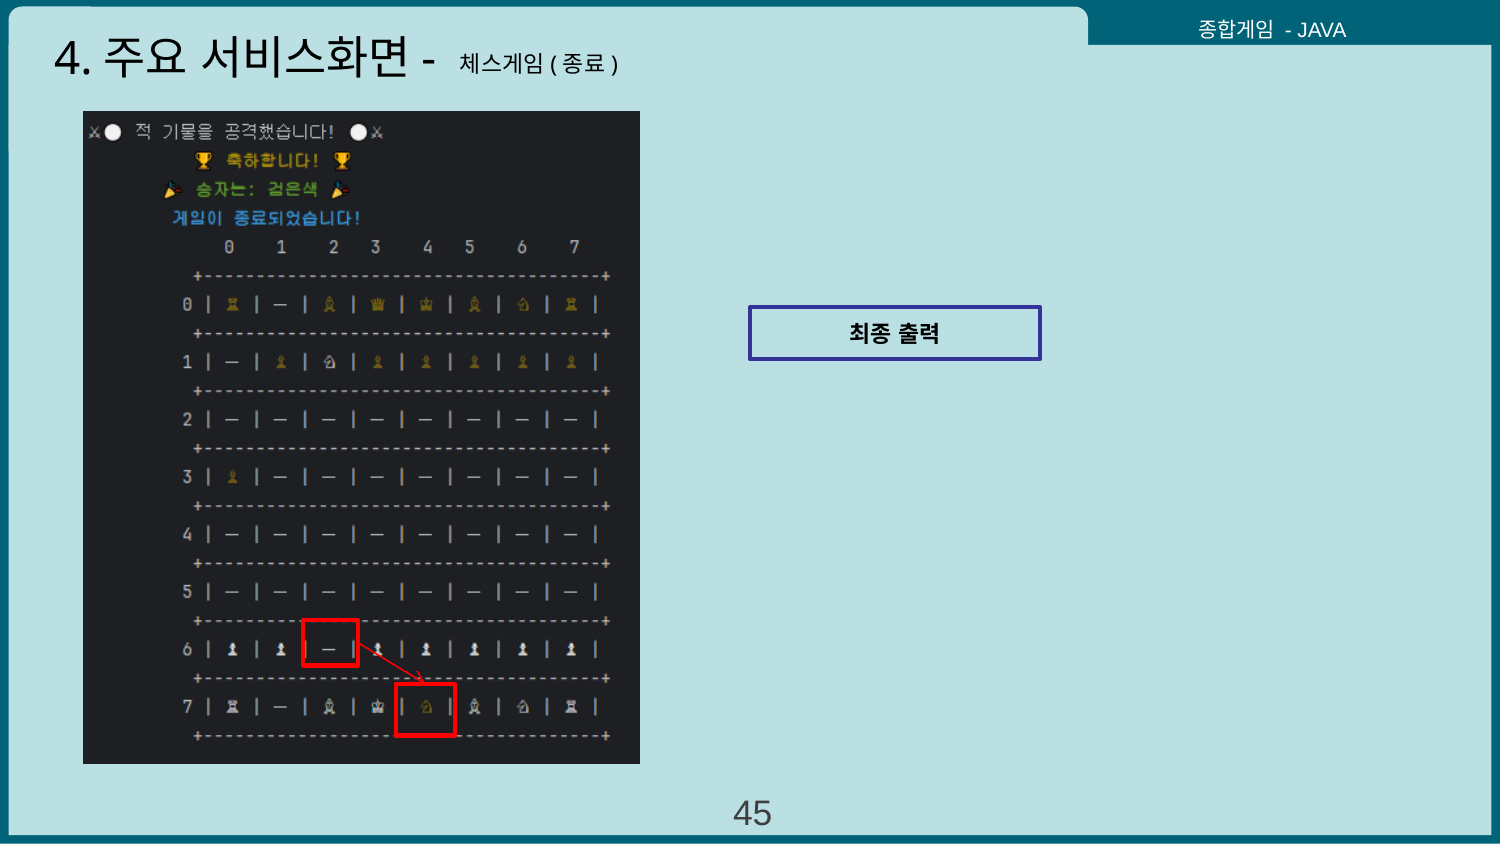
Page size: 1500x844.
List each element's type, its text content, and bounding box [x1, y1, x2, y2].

text_box 체스게임(종료) [446, 42, 732, 84]
text_box 4.주요 서비스화면- [41, 22, 511, 91]
text_box 최종 출력 [748, 305, 1042, 361]
picture [83, 110, 640, 765]
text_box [357, 642, 426, 685]
